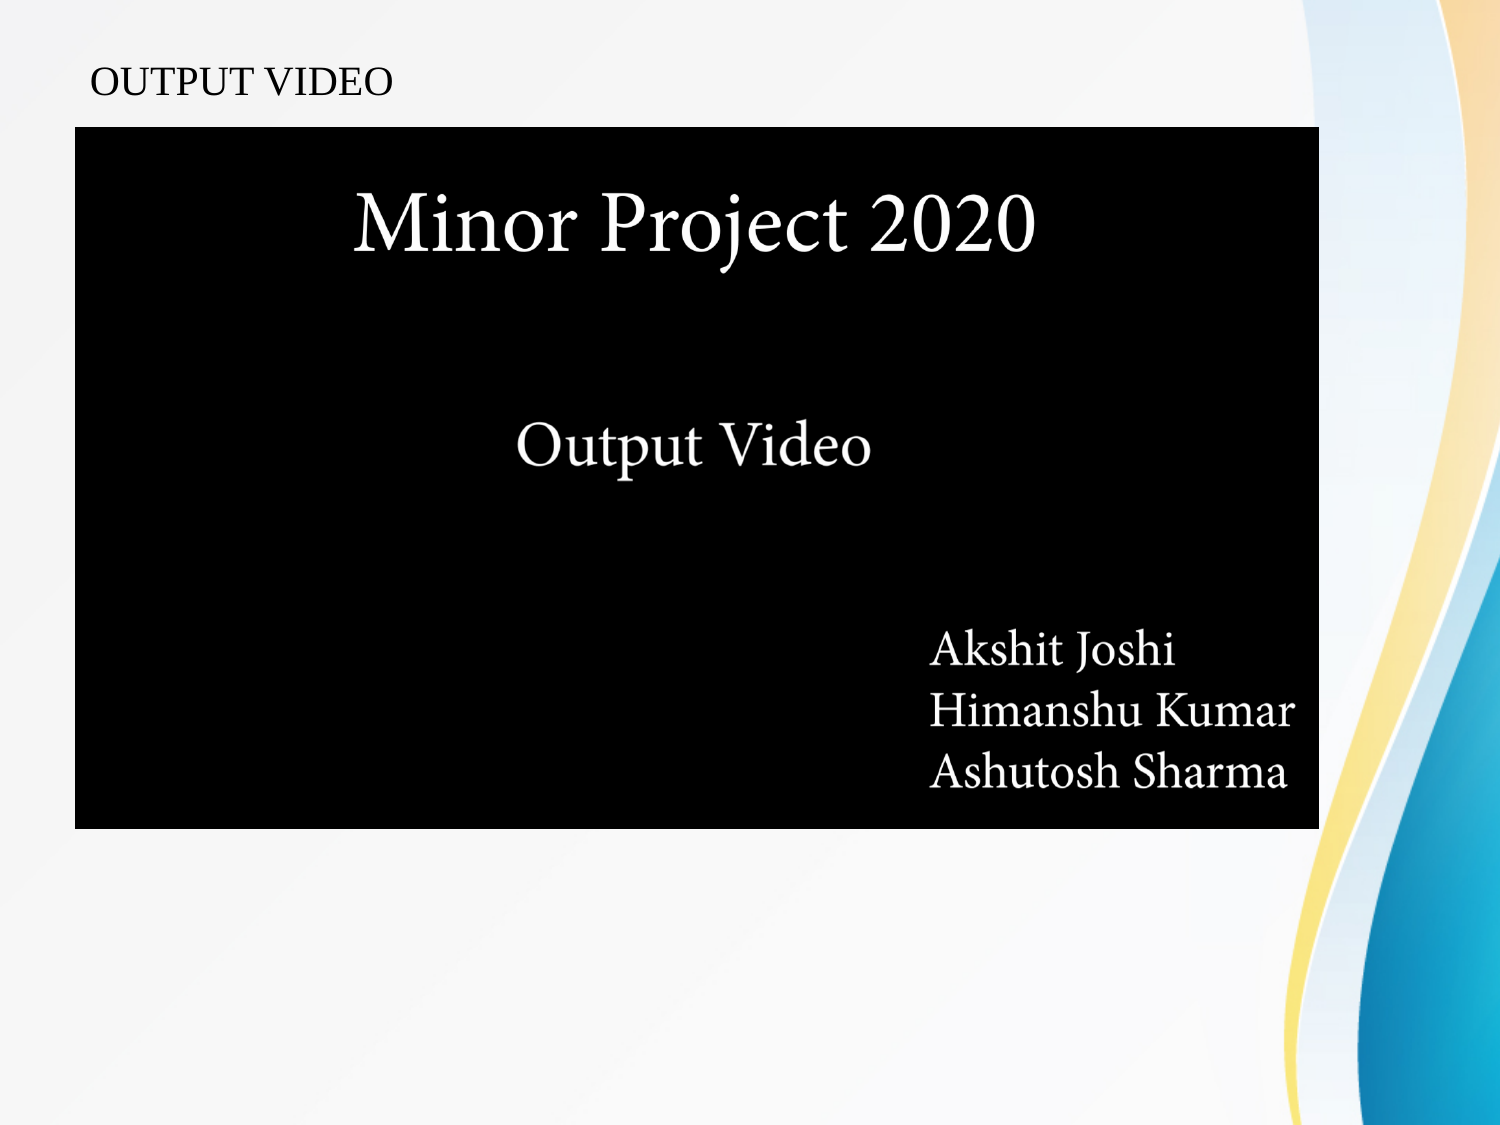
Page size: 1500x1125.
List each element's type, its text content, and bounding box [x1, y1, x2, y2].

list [74, 126, 1319, 830]
picture [0, 0, 1500, 1125]
title OUTPUT VIDEO [74, 30, 1426, 127]
